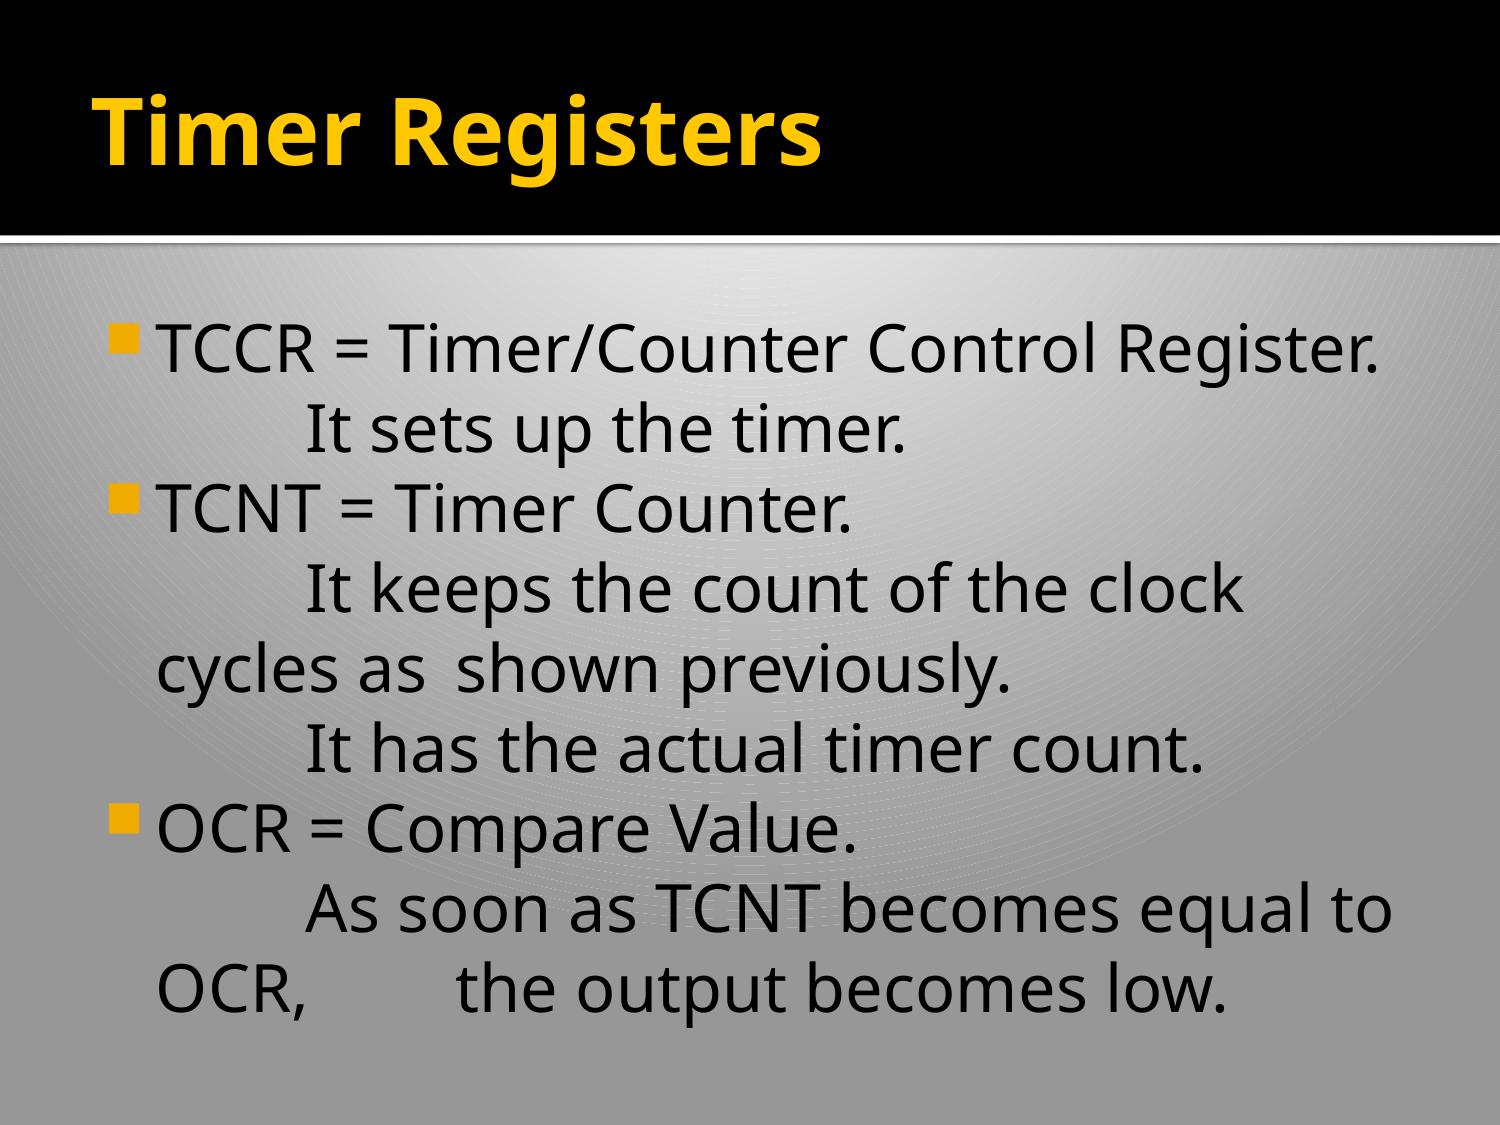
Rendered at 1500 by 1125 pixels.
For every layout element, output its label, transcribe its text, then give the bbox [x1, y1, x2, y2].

title Timer Registers [75, 25, 1425, 231]
list TCCR = Timer/Counter Control Register. It sets up the timer. TCNT = Timer Counter. It keeps the count of the clock cycles as shown previously. It has the actual timer count. OCR = Compare Value. As soon as TCNT becomes equal to OCR, the output becomes low. [75, 291, 1425, 1050]
